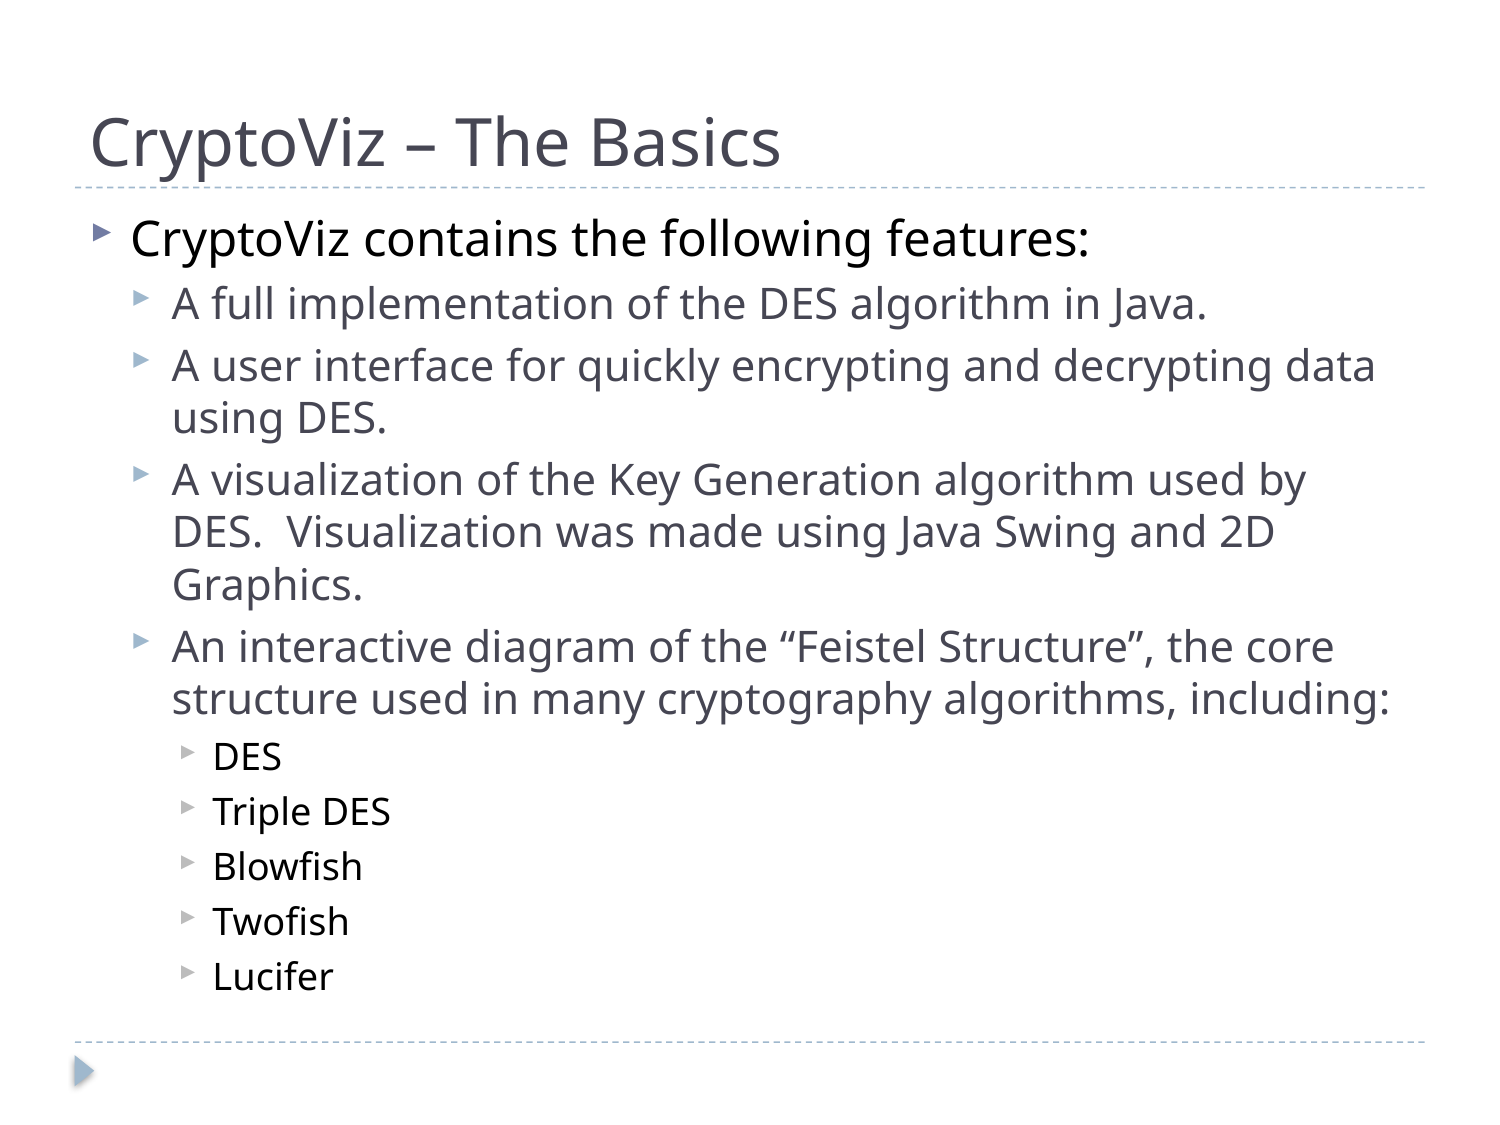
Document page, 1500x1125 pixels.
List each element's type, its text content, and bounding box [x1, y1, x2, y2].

list CryptoViz contains the following features: A full implementation of the DES algorithm in Java. A user interface for quickly encrypting and decrypting data using DES. A visualization of the Key Generation algorithm used by DES. Visualization was made using Java Swing and 2D Graphics. An interactive diagram of the “Feistel Structure”, the core structure used in many cryptography algorithms, including: DES Triple DES Blowfish Twofish Lucifer [75, 200, 1425, 1010]
title CryptoViz – The Basics [75, 24, 1425, 188]
